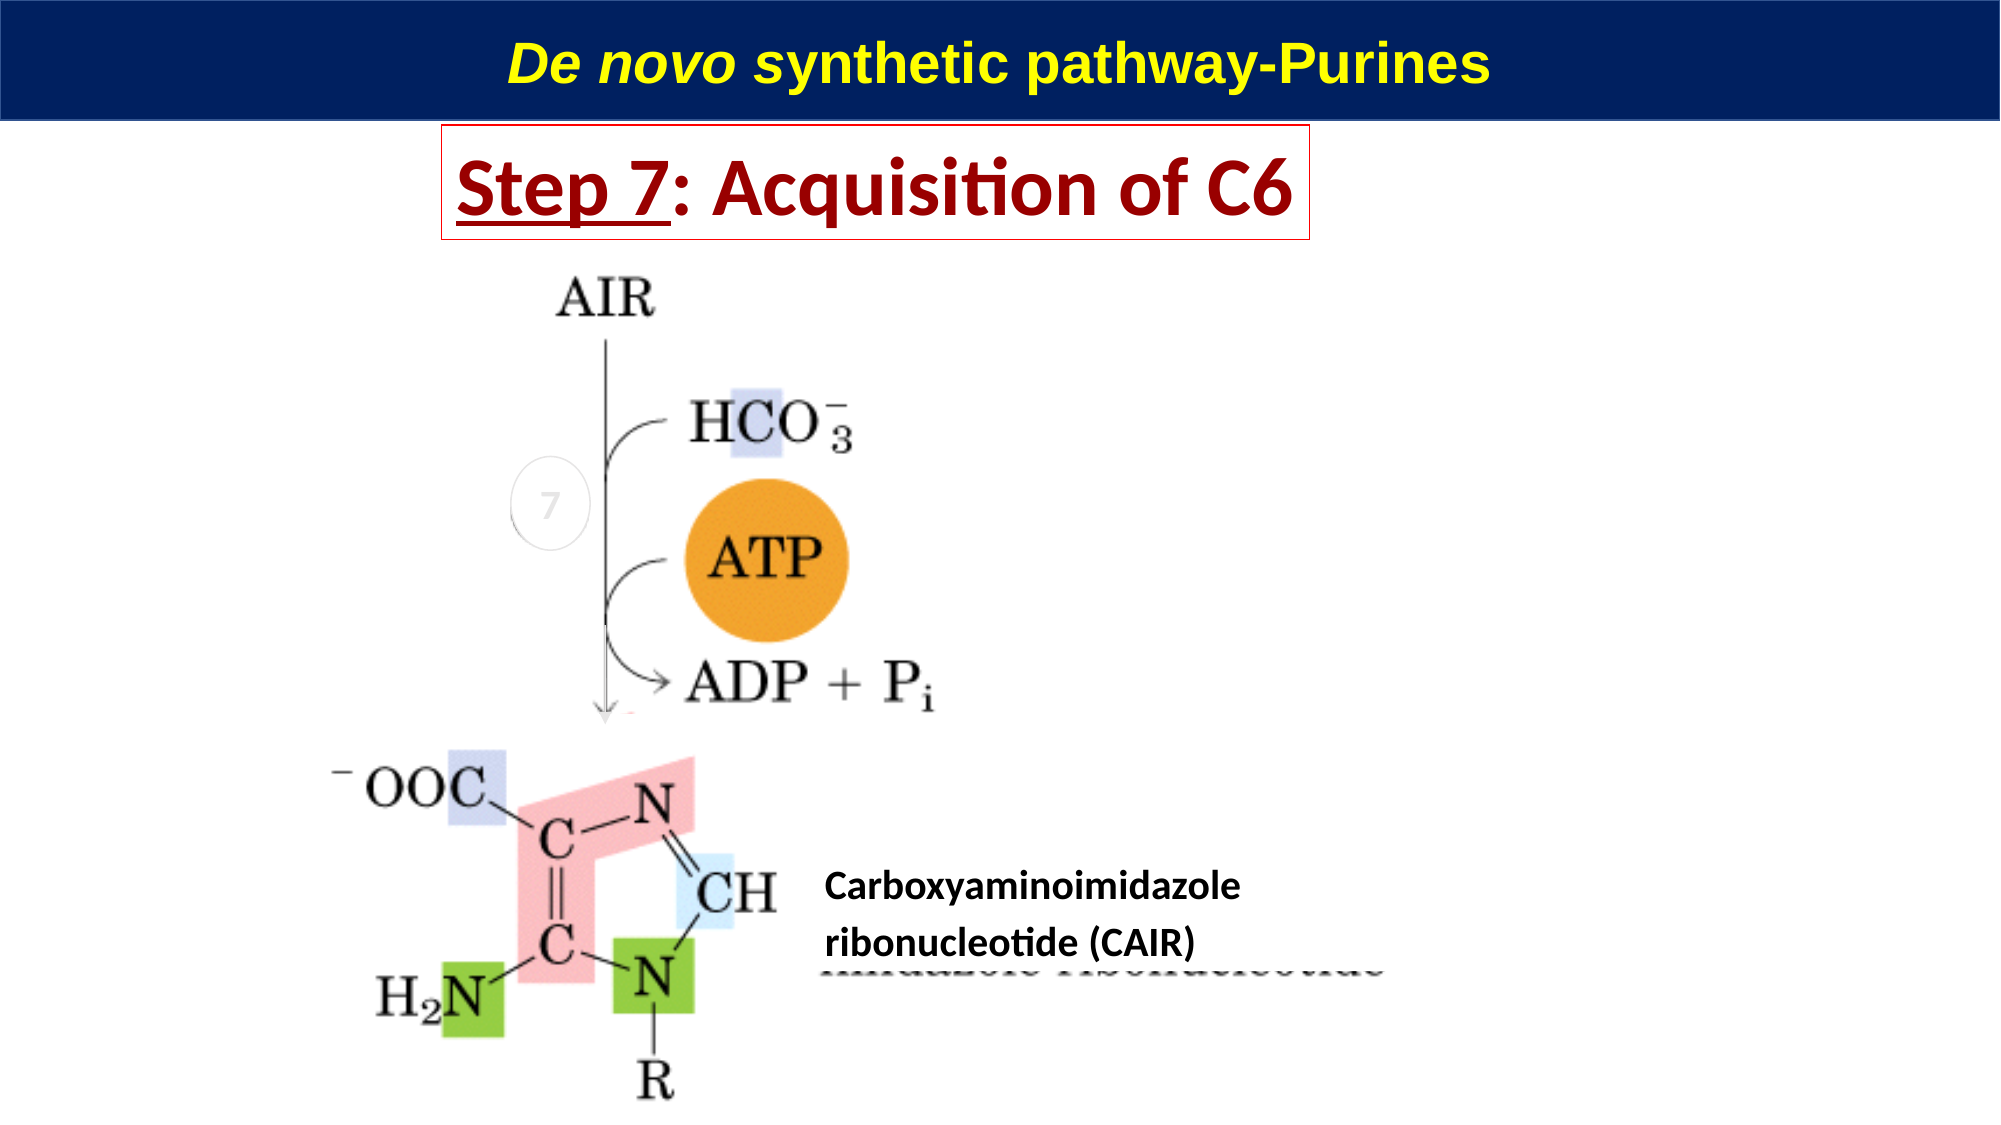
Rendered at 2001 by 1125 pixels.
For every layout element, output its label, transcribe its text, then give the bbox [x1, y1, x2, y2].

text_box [111, 249, 1612, 1125]
text_box Step 7: Acquisition of C6 [441, 125, 1310, 240]
text_box De novo synthetic pathway-Purines [0, 0, 2000, 121]
